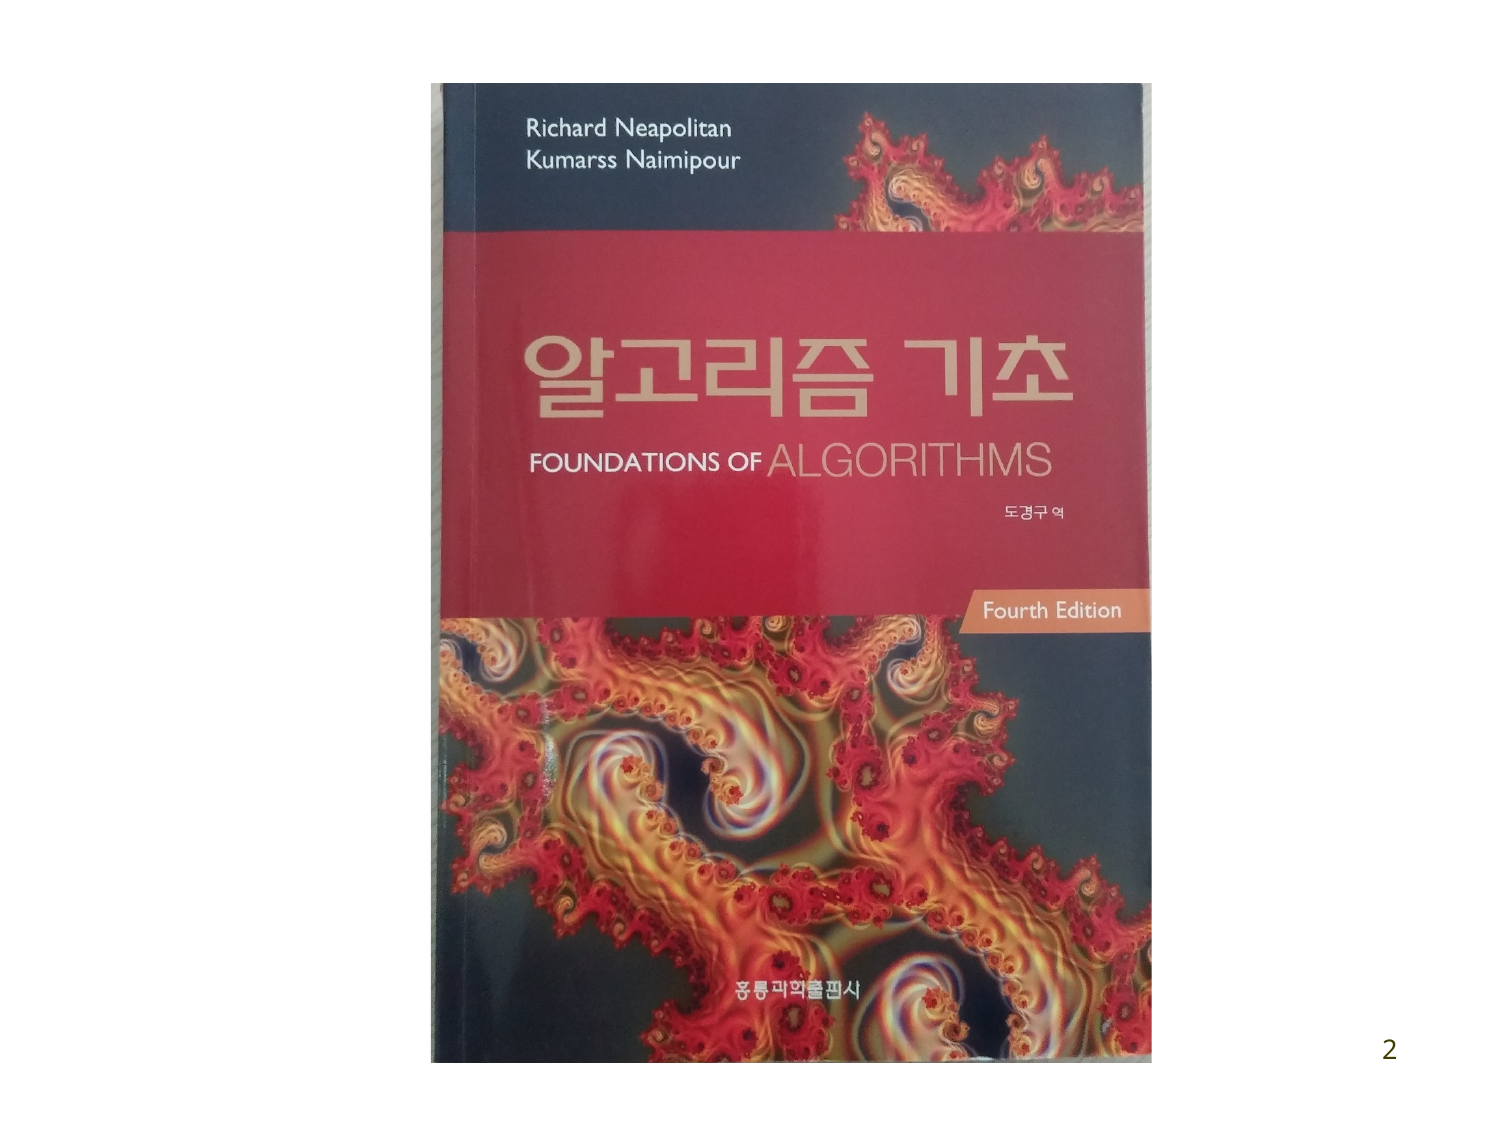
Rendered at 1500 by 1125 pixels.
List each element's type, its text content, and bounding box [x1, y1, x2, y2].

slide_number 2 [1099, 1024, 1413, 1101]
picture [430, 82, 1152, 1064]
